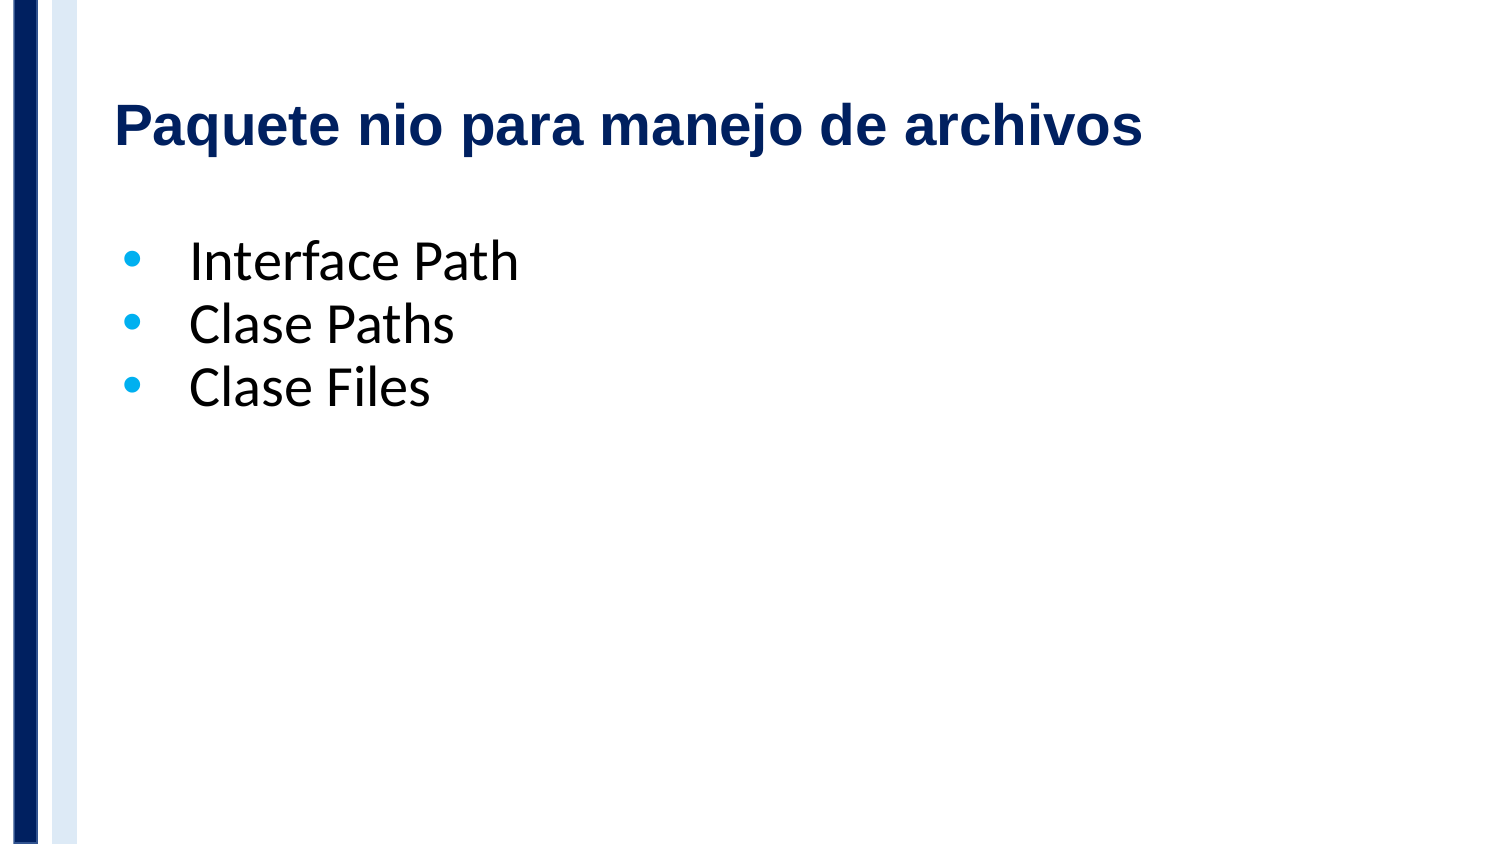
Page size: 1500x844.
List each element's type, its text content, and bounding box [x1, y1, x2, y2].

title Paquete nio para manejo de archivos [103, 44, 1397, 208]
list Interface Path Clase Paths Clase Files [103, 224, 1397, 760]
